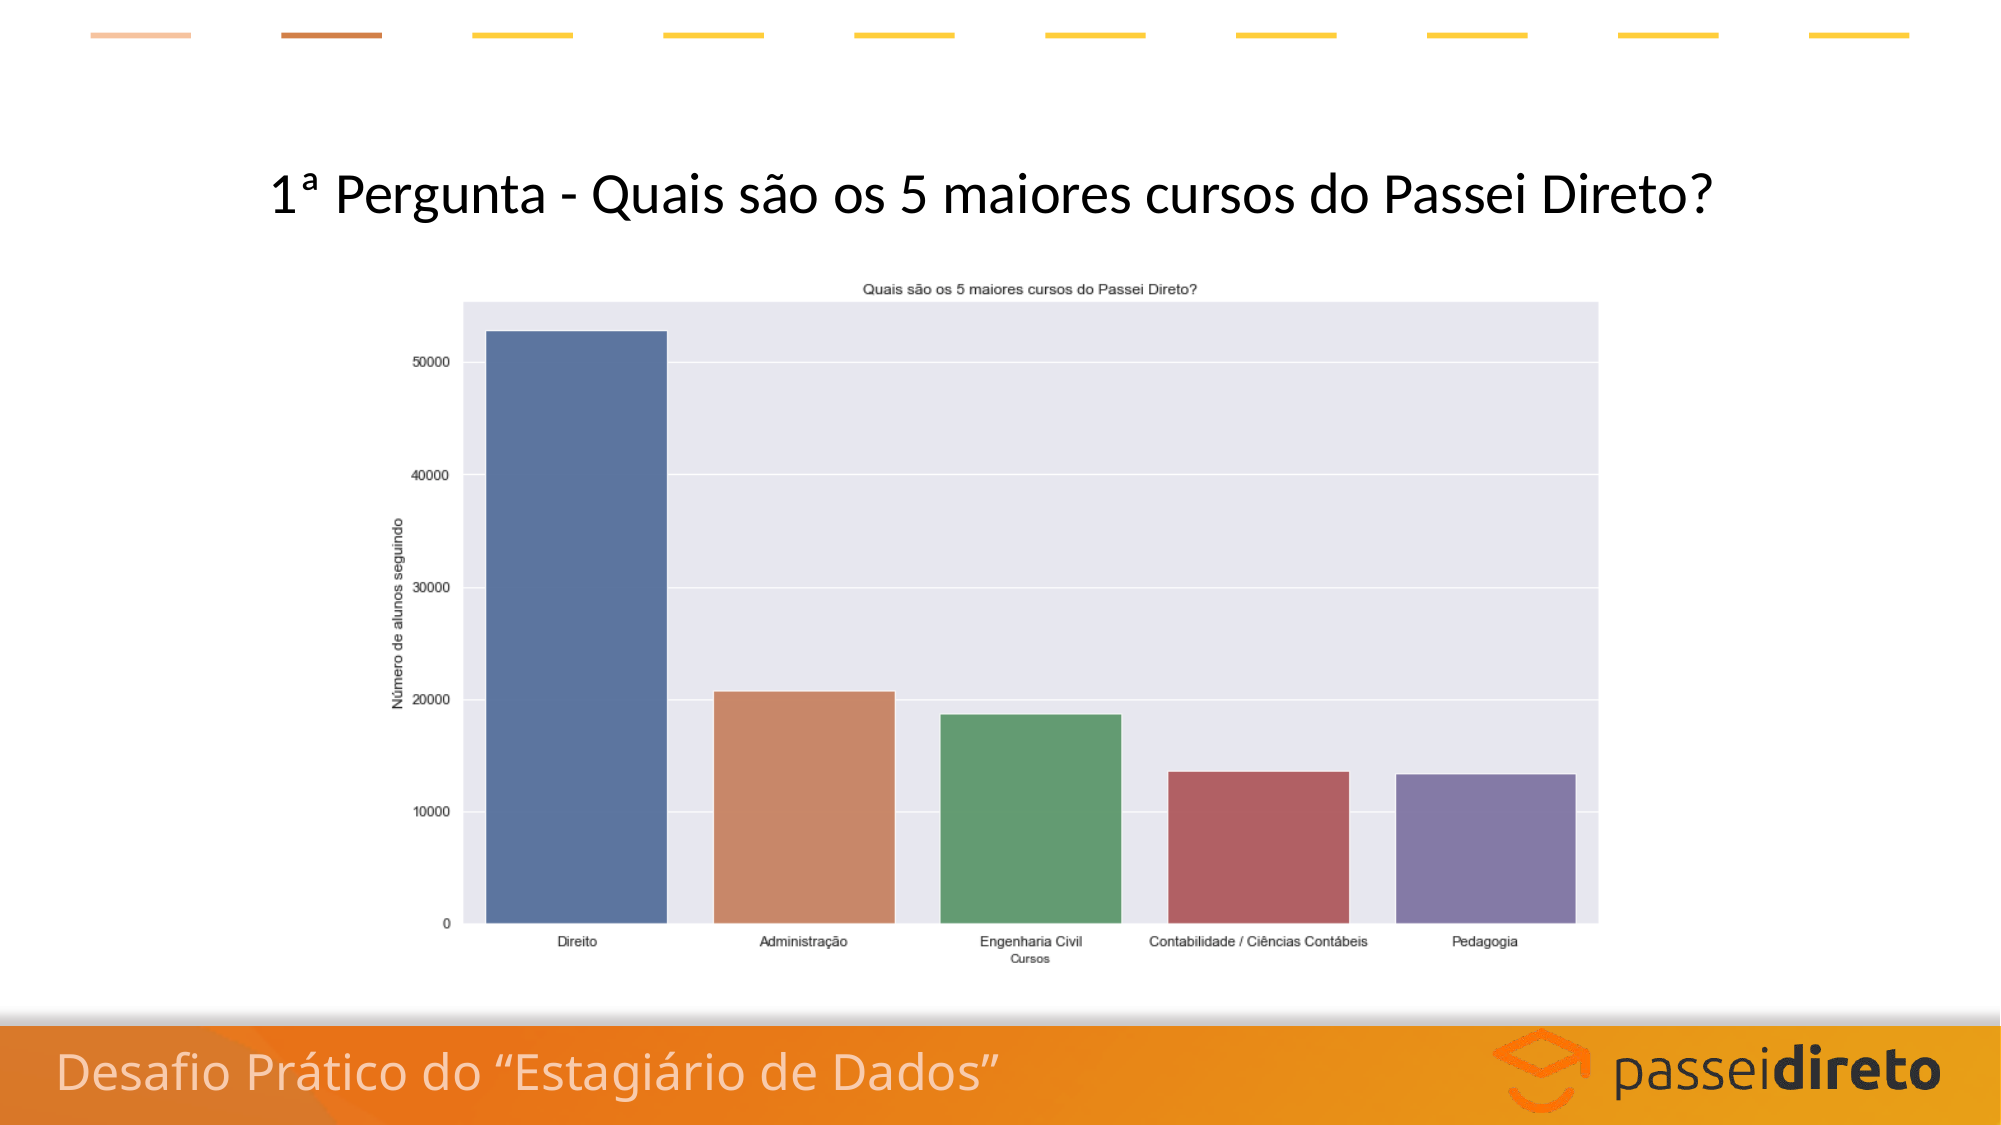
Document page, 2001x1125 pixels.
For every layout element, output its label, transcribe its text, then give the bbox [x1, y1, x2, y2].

text_box 1ª Pergunta - Quais são os 5 maiores cursos do Passei Direto? [254, 148, 1732, 233]
picture [368, 274, 1633, 977]
picture [0, 1026, 2000, 1125]
